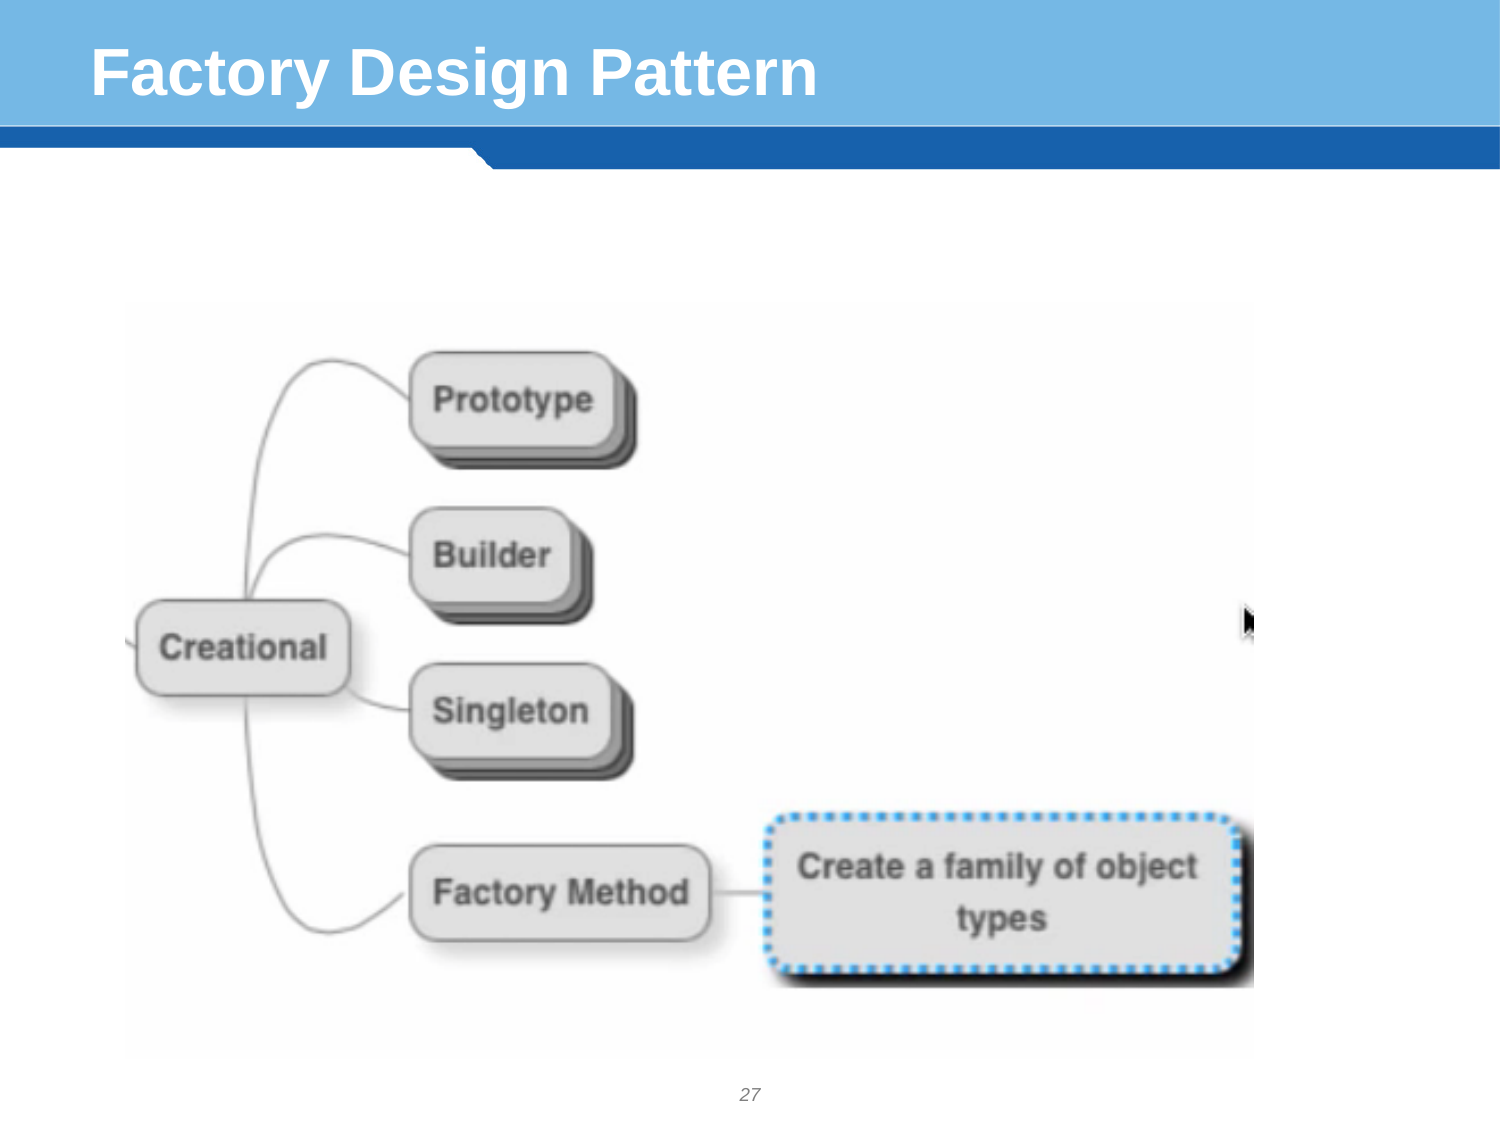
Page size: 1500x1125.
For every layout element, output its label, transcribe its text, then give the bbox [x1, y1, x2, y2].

picture [124, 302, 1254, 1059]
picture [0, 0, 1500, 188]
slide_number 27 [574, 1074, 926, 1115]
title Factory Design Pattern [74, 0, 1426, 138]
